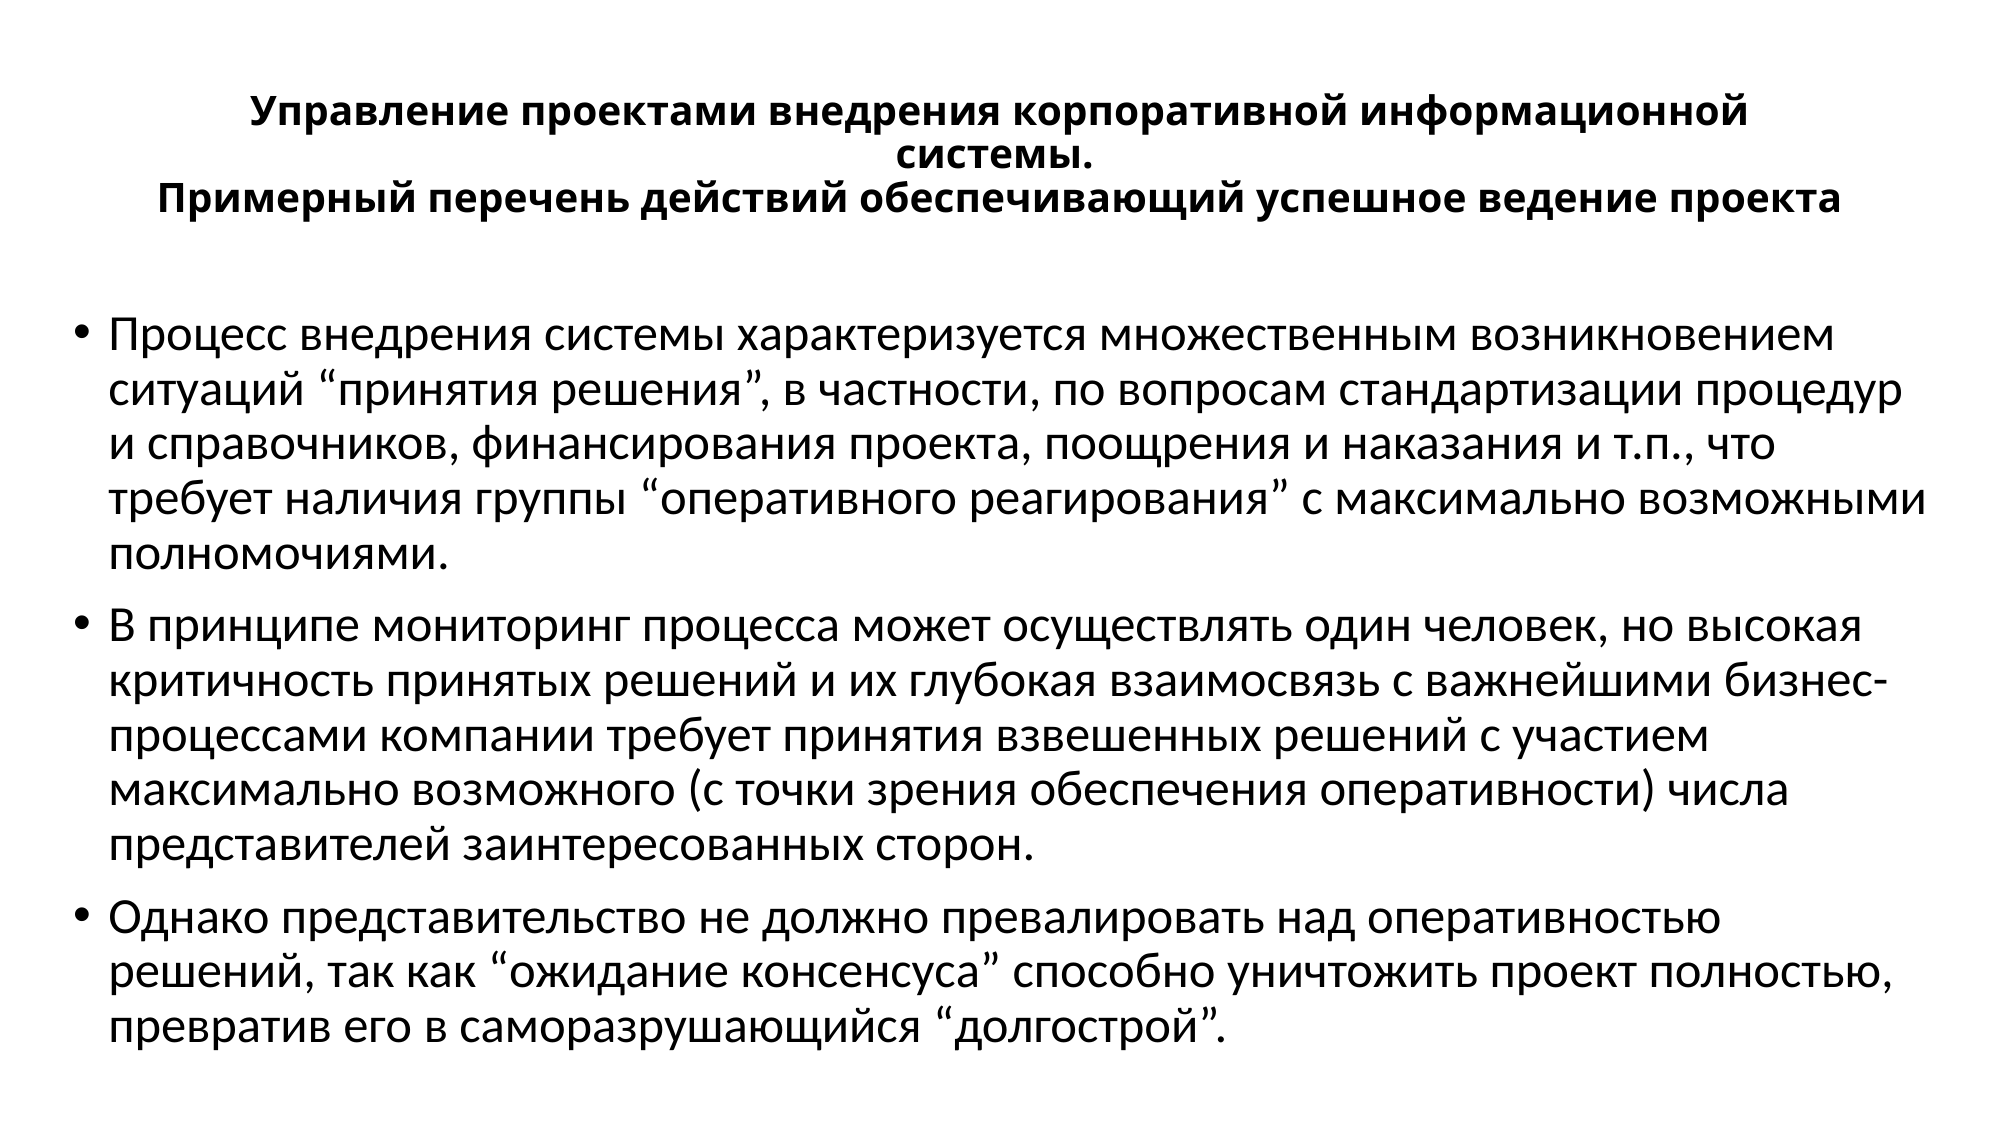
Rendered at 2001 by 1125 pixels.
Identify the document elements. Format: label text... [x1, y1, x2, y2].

list Процесс внедрения системы характеризуется множественным возникновением ситуаций “принятия решения”, в частности, по вопросам стандартизации процедур и справочников, финансирования проекта, поощрения и наказания и т.п., что требует наличия группы “оперативного реагирования” с максимально возможными полномочиями. В принципе мониторинг процесса может осуществлять один человек, но высокая критичность принятых решений и их глубокая взаимосвязь с важнейшими бизнес-процессами компании требует принятия взвешенных решений с участием максимально возможного (с точки зрения обеспечения оперативности) числа представителей заинтересованных сторон. Однако представительство не должно превалировать над оперативностью решений, так как “ожидание консенсуса” способно уничтожить проект полностью, превратив его в саморазрушающийся “долгострой”. [58, 299, 1953, 1070]
title Управление проектами внедрения корпоративной информационной системы. Примерный перечень действий обеспечивающий успешное ведение проекта [137, 59, 1863, 252]
